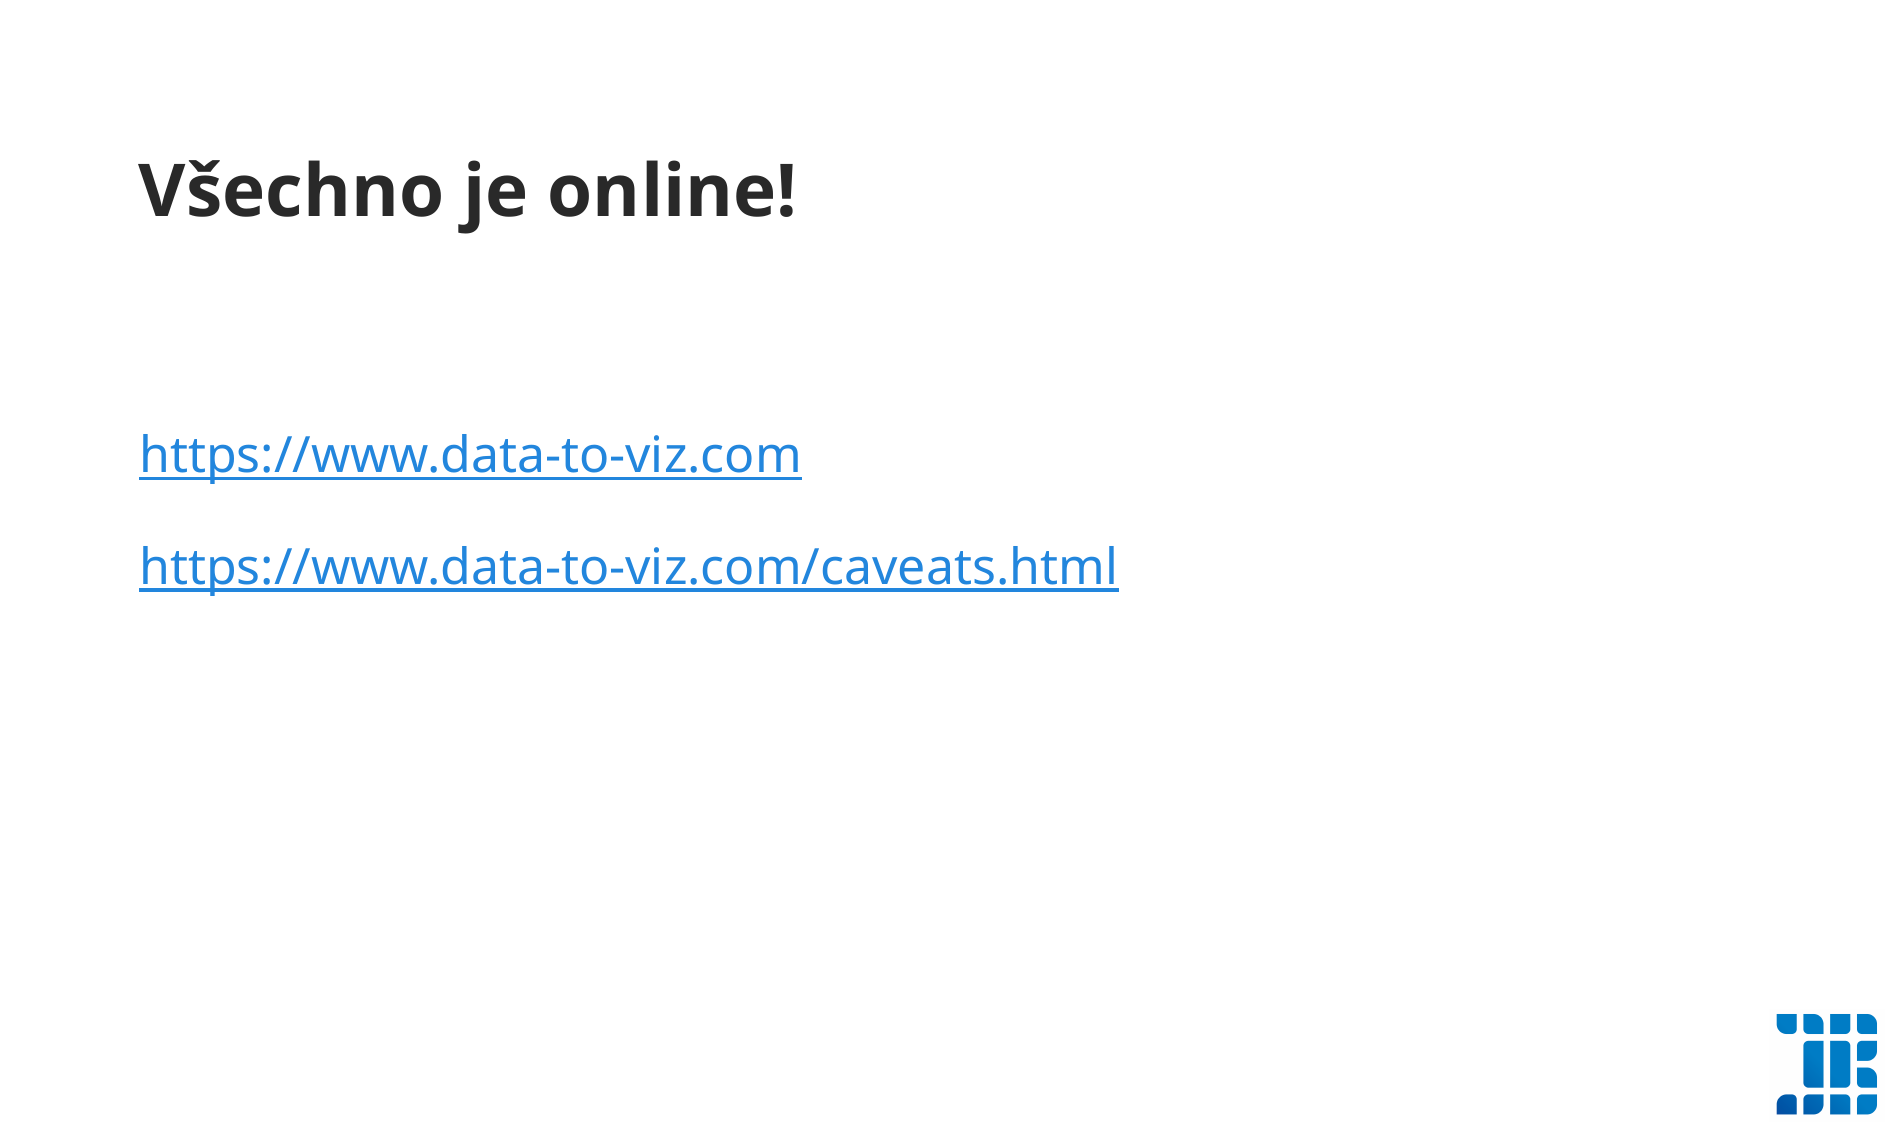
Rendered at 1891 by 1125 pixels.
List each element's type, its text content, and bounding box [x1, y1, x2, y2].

text_box https://www.data-to-viz.com https://www.data-to-viz.com/caveats.html [124, 303, 1520, 822]
text_box Všechno je online! [75, 105, 862, 280]
picture [1769, 1009, 1885, 1122]
